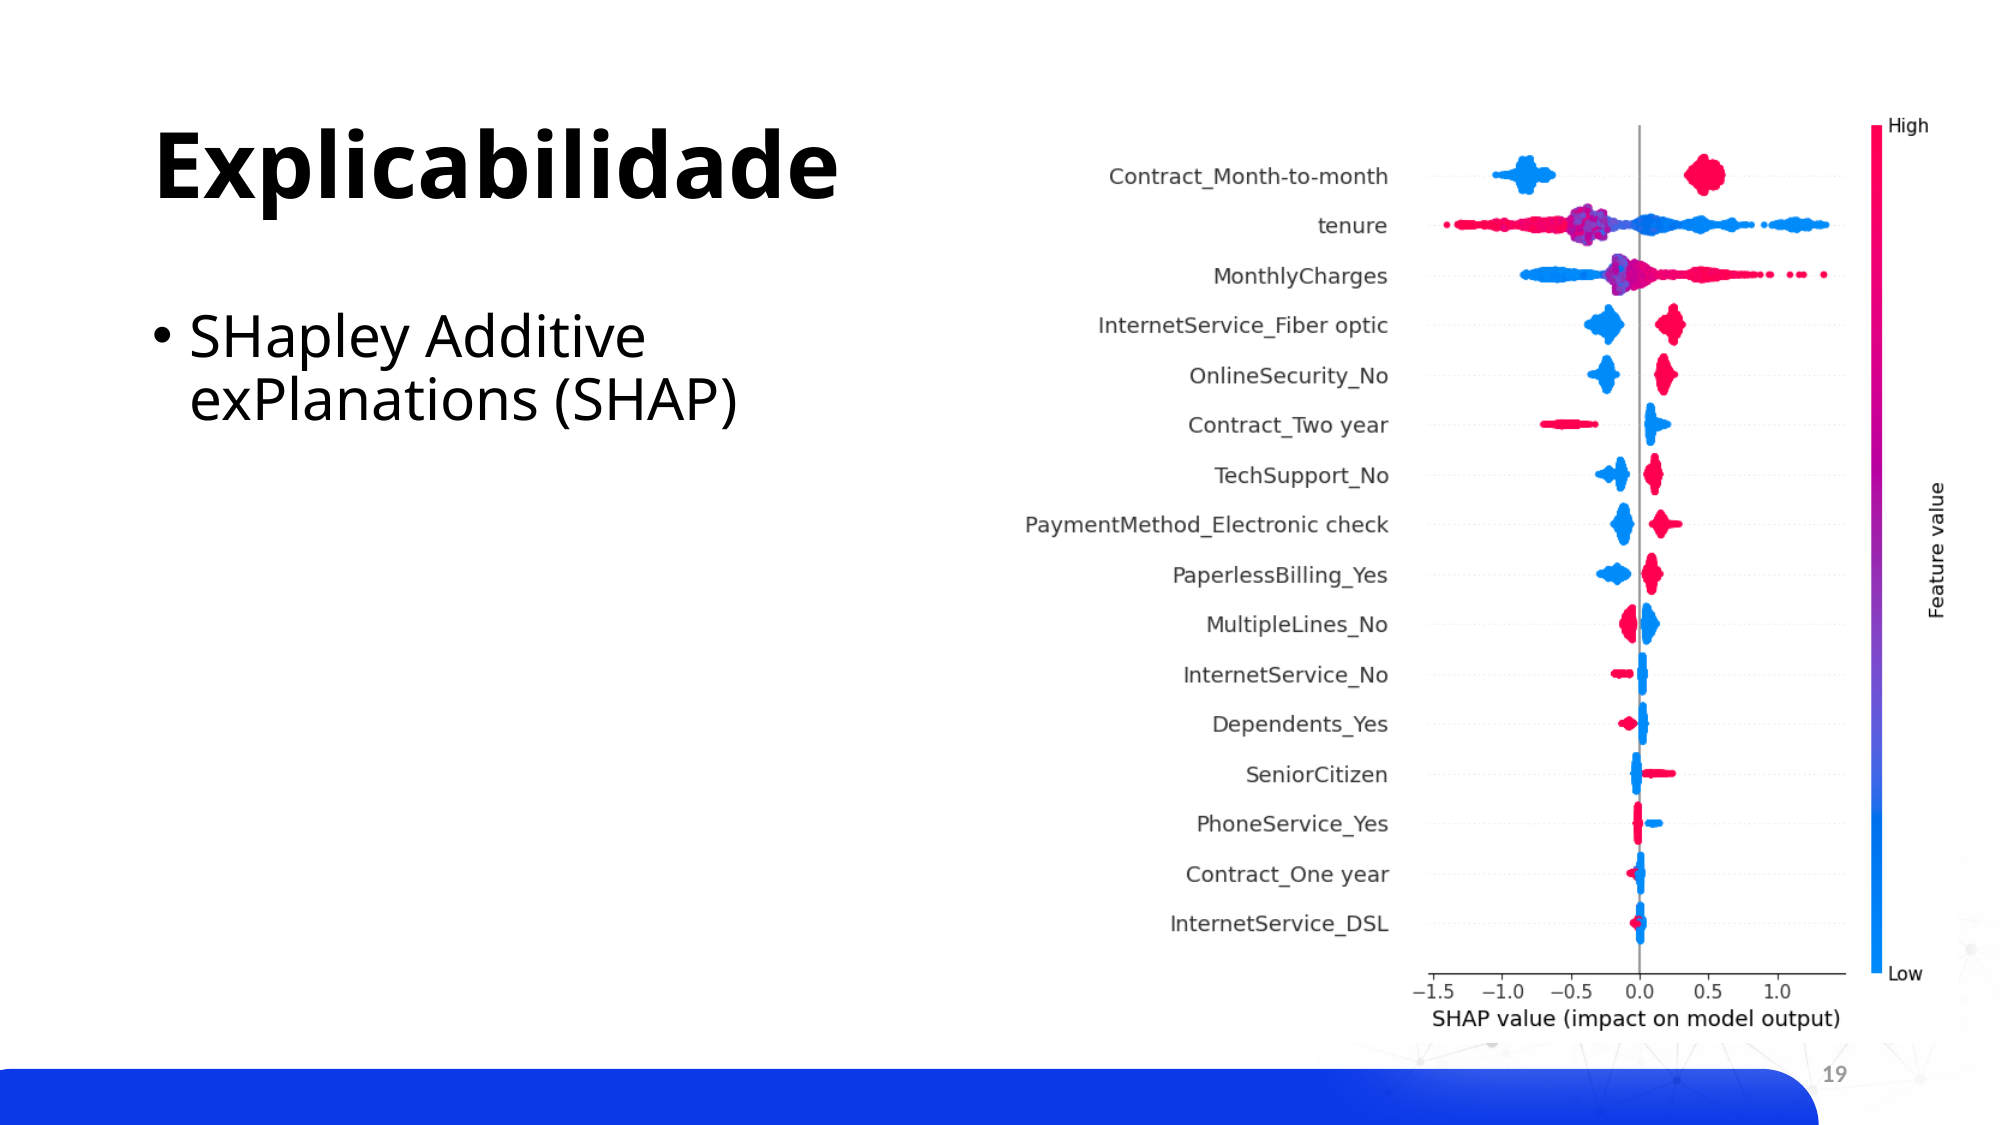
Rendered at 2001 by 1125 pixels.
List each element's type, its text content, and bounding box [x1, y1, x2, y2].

picture [1013, 106, 1959, 1084]
slide_number 19 [1412, 1043, 1863, 1103]
list SHapley Additive exPlanations (SHAP) [137, 299, 970, 1014]
title Explicabilidade [137, 59, 1863, 278]
